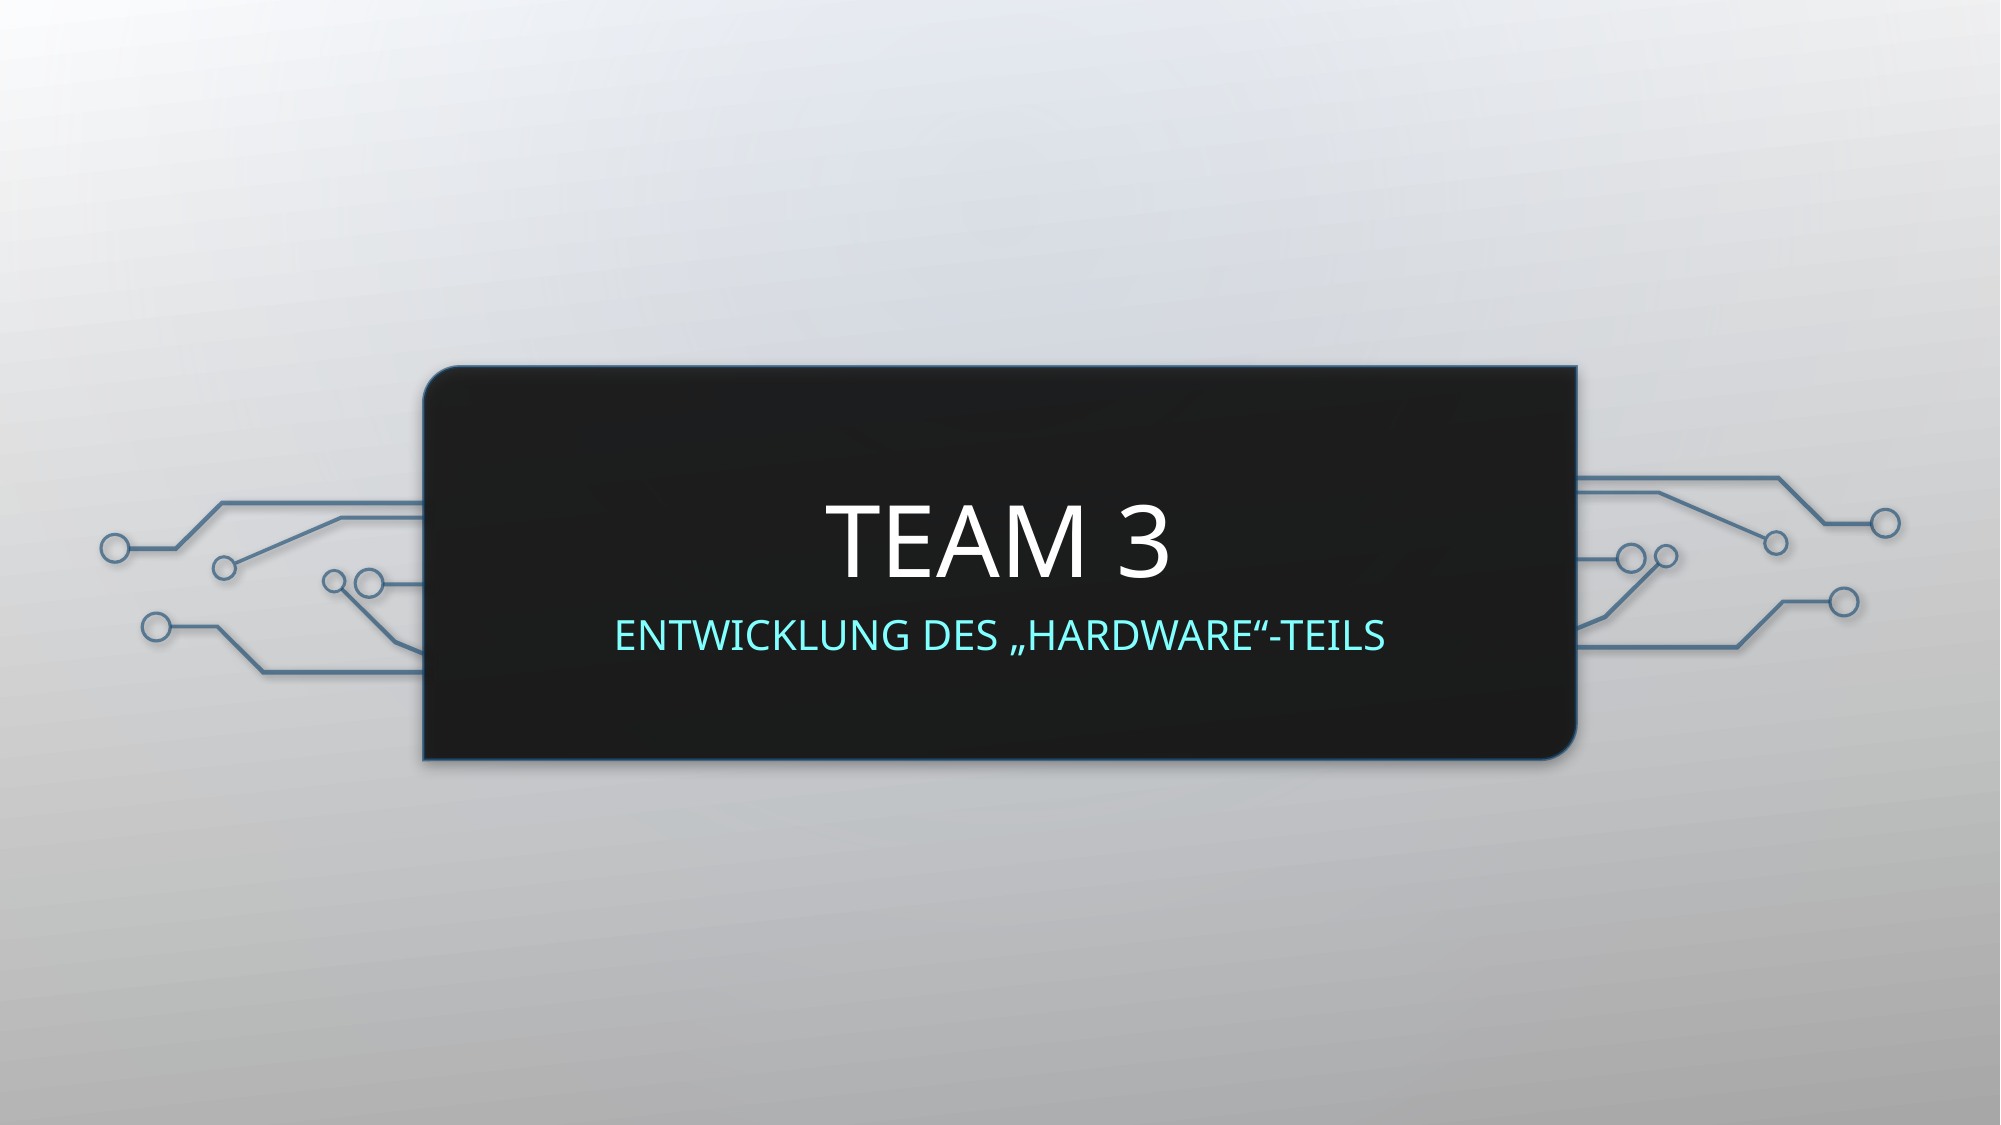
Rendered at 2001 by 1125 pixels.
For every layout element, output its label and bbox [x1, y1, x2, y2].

text_box [0, 0, 2000, 1125]
text_box [99, 475, 1902, 675]
